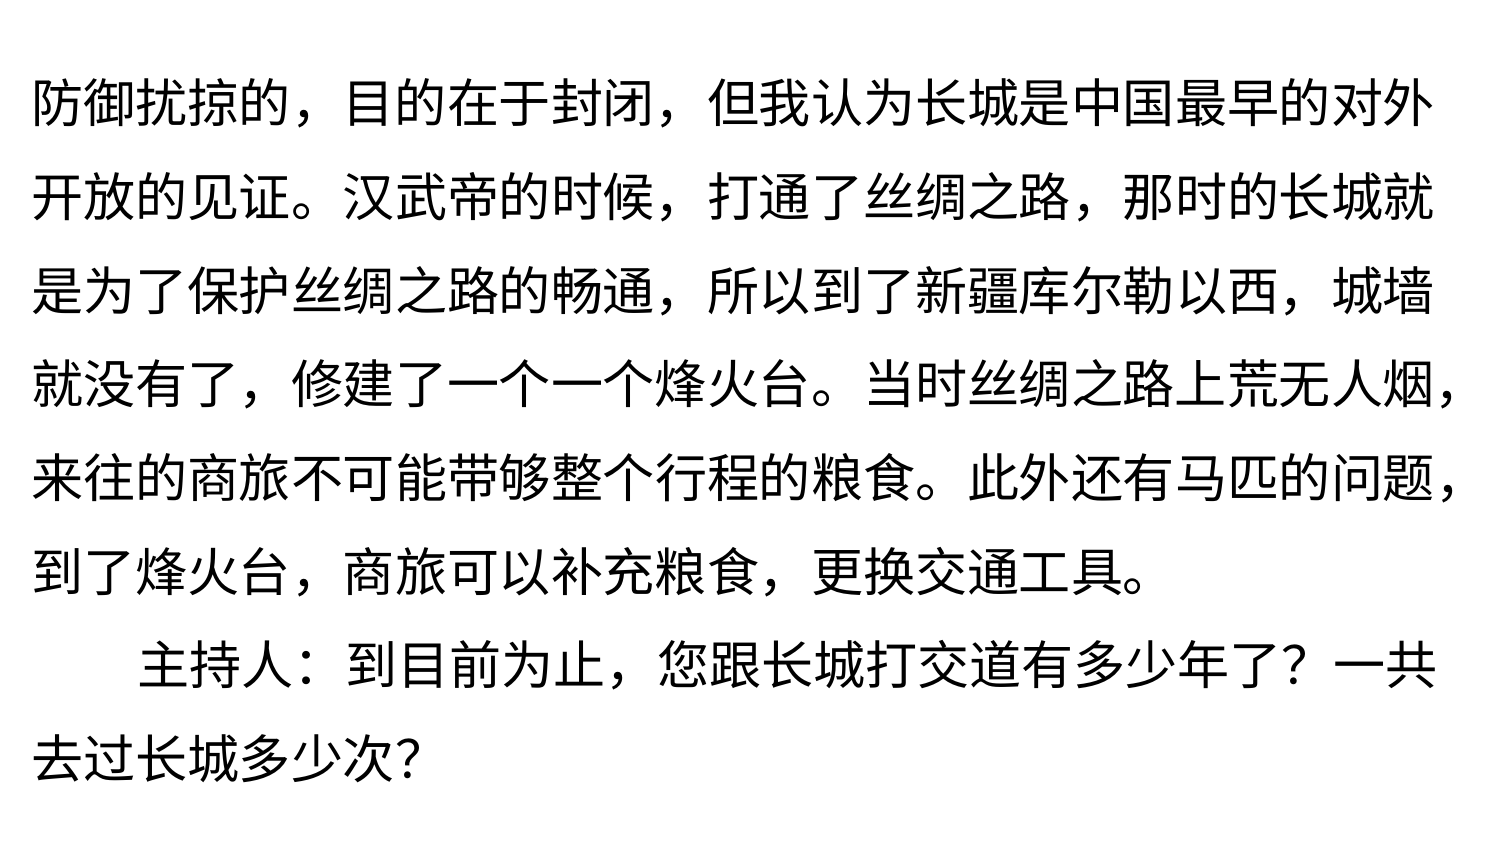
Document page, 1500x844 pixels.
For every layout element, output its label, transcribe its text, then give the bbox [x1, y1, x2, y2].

text_box 防御扰掠的，目的在于封闭，但我认为长城是中国最早的对外开放的见证。汉武帝的时候，打通了丝绸之路，那时的长城就是为了保护丝绸之路的畅通，所以到了新疆库尔勒以西，城墙就没有了，修建了一个一个烽火台。当时丝绸之路上荒无人烟，来往的商旅不可能带够整个行程的粮食。此外还有马匹的问题，到了烽火台，商旅可以补充粮食，更换交通工具。 主持人：到目前为止，您跟长城打交道有多少年了？一共去过长城多少次？ [16, 32, 1484, 797]
